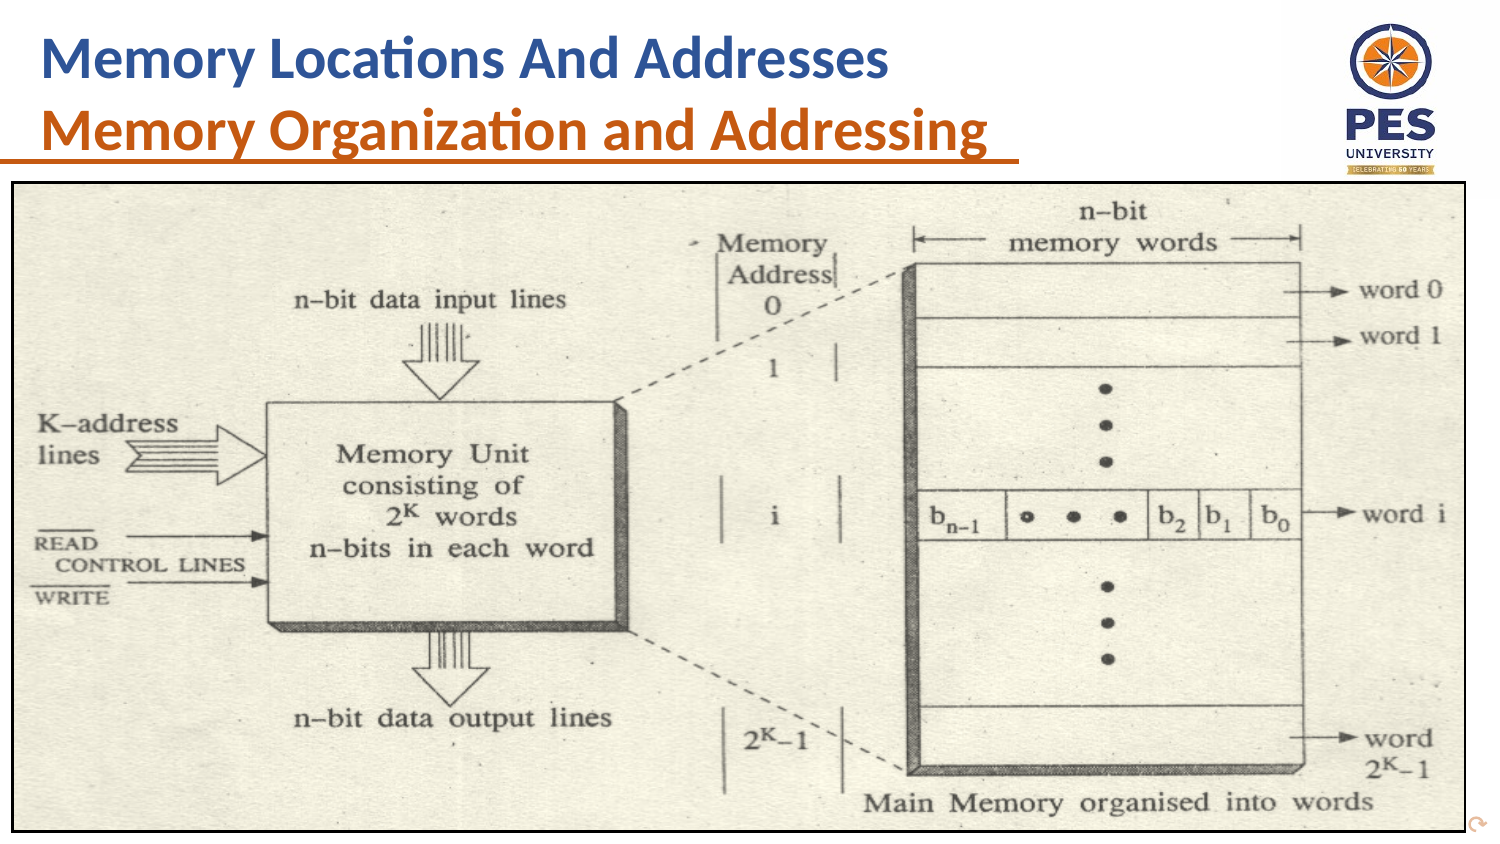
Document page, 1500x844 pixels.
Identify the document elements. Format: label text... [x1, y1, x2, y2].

title Memory Locations And Addresses Memory Organization and Addressing [36, 14, 1348, 163]
picture [1281, 0, 1500, 199]
picture [13, 183, 1464, 831]
